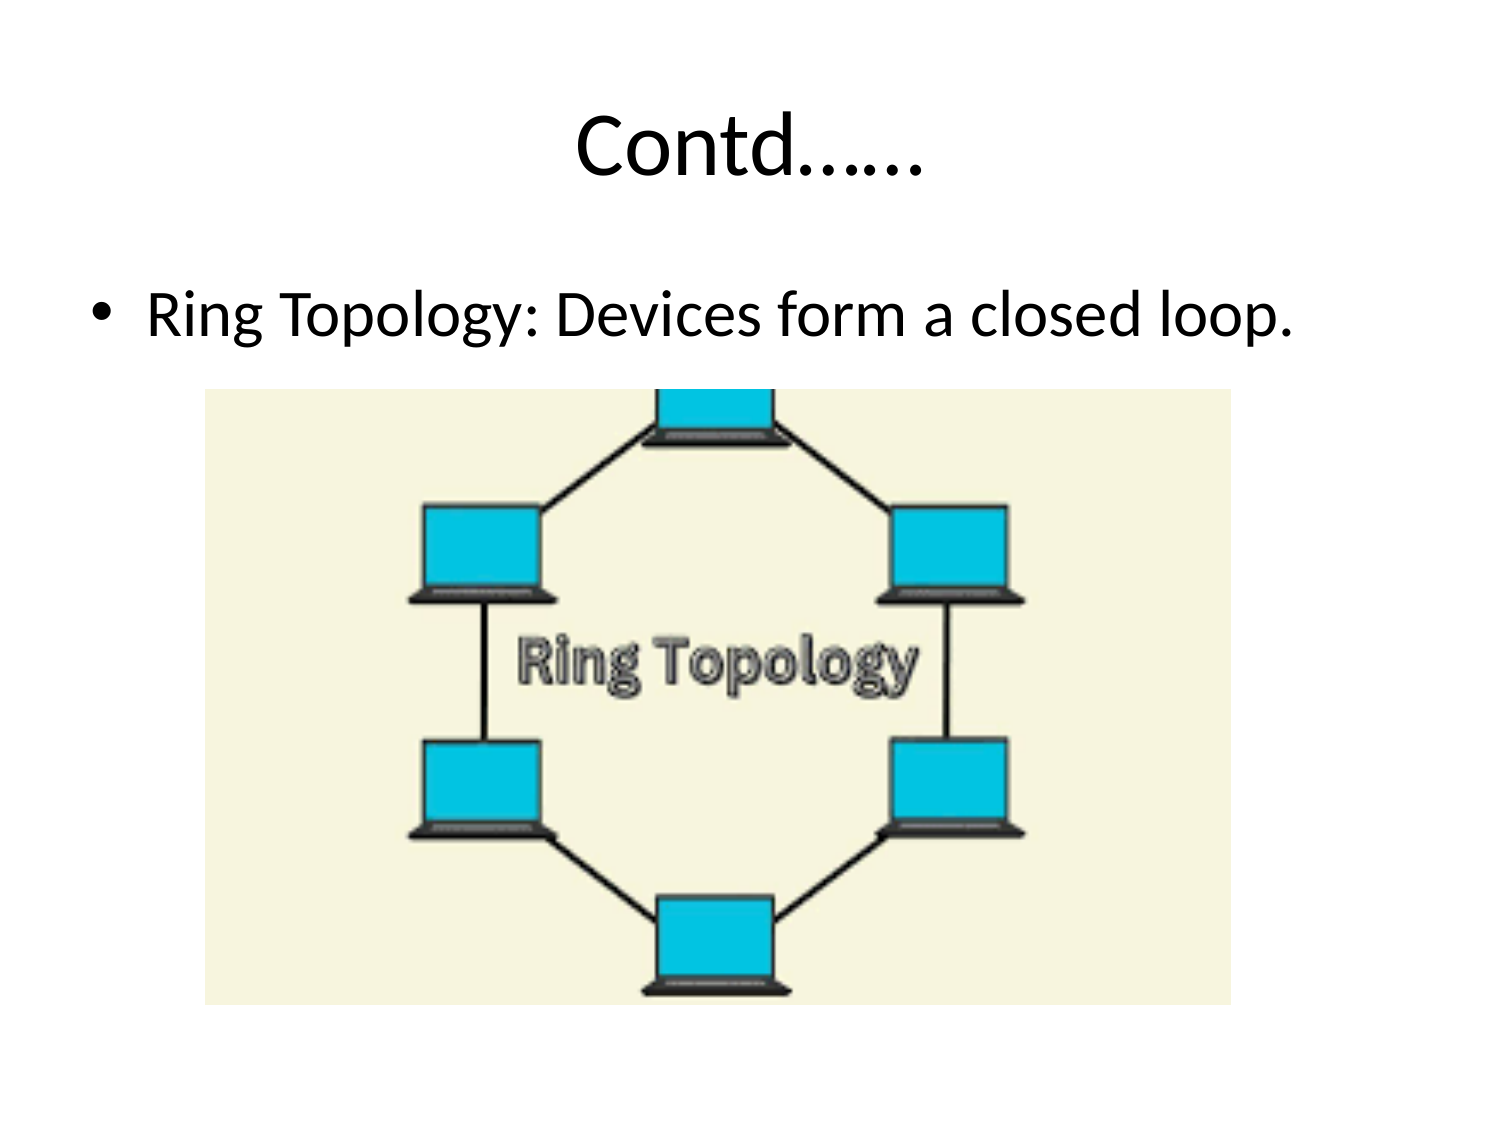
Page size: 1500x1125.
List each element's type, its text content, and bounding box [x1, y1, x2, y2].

list Ring Topology: Devices form a closed loop. [75, 262, 1425, 1005]
title Contd…… [75, 45, 1425, 233]
picture [205, 389, 1231, 1006]
